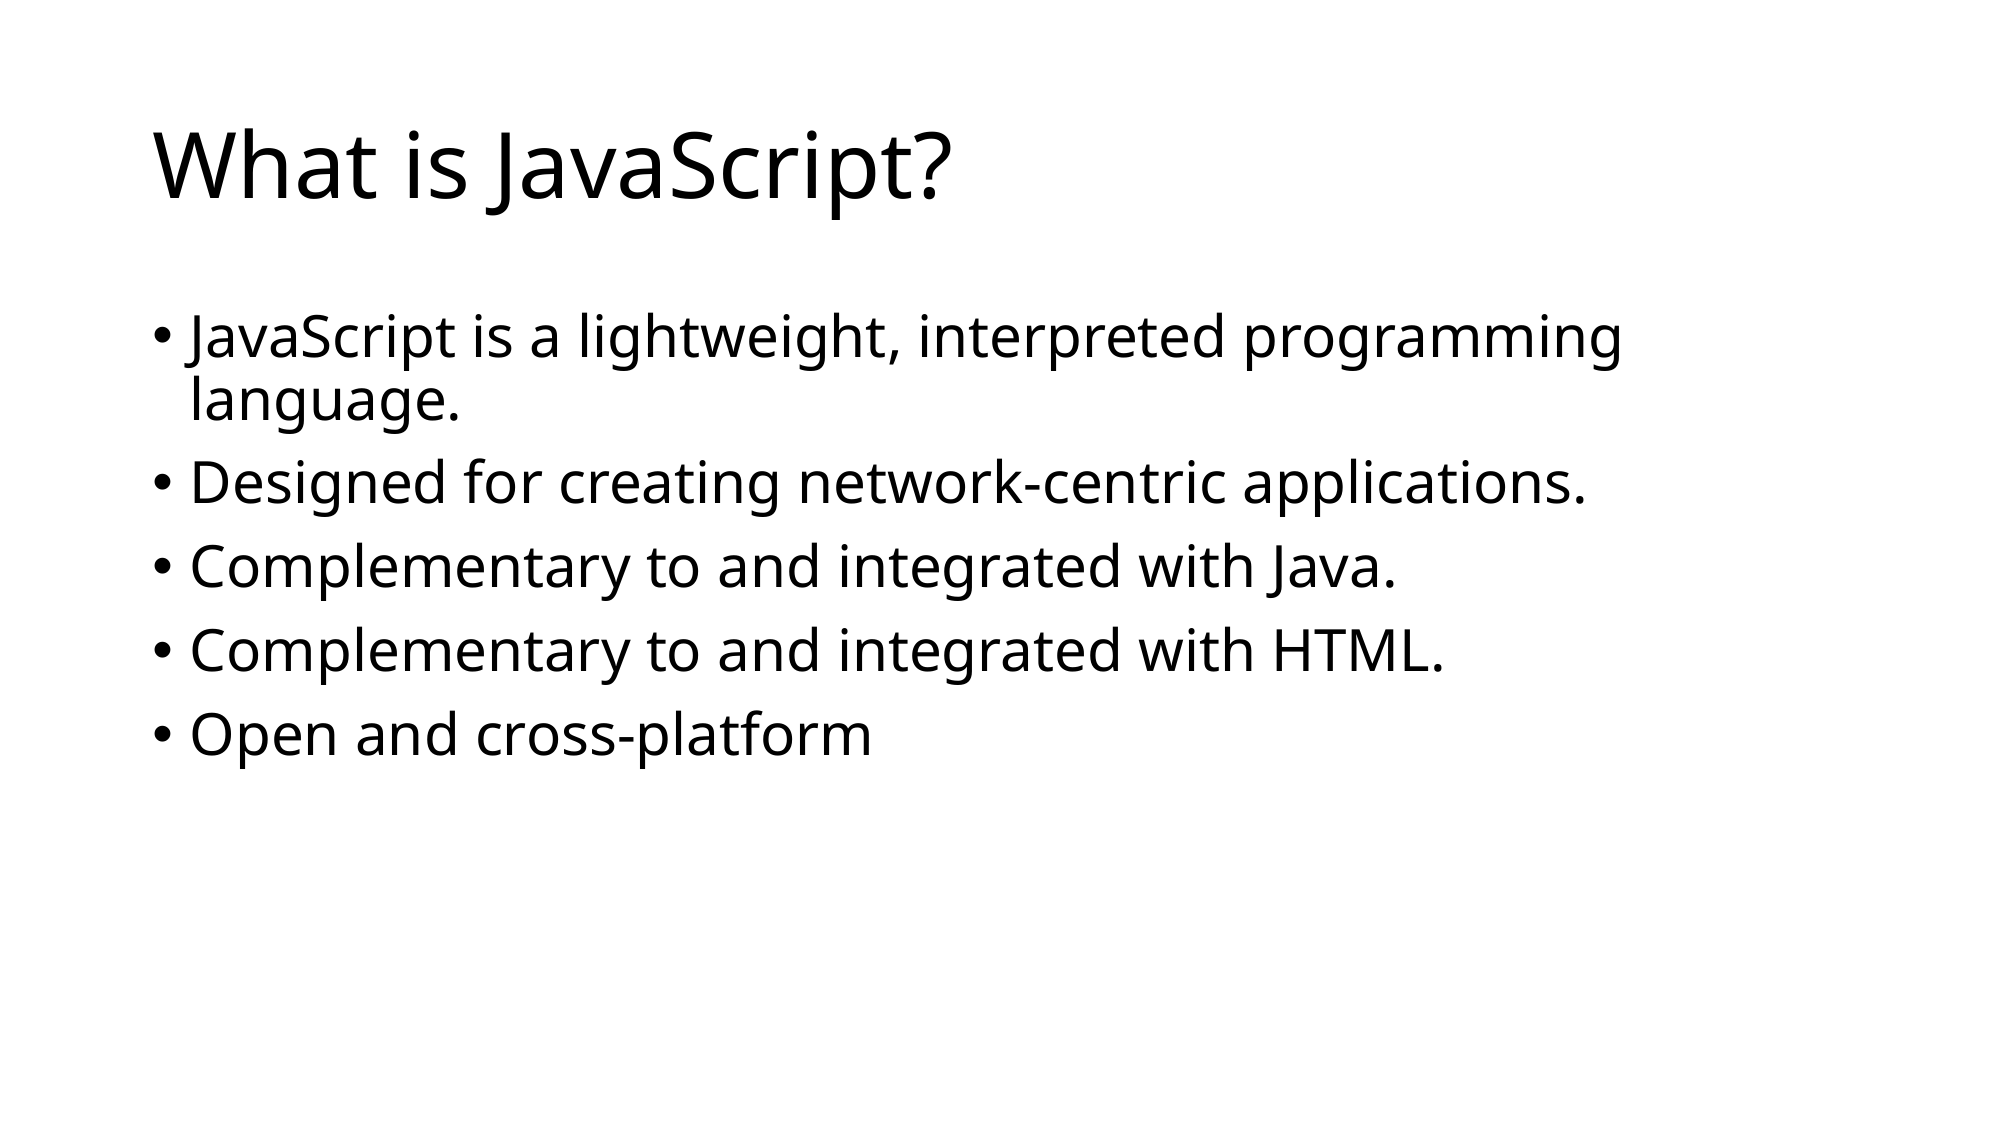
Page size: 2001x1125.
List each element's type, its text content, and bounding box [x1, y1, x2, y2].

list JavaScript is a lightweight, interpreted programming language. Designed for creating network-centric applications. Complementary to and integrated with Java. Complementary to and integrated with HTML. Open and cross-platform [137, 299, 1863, 1014]
title What is JavaScript? [137, 59, 1863, 278]
